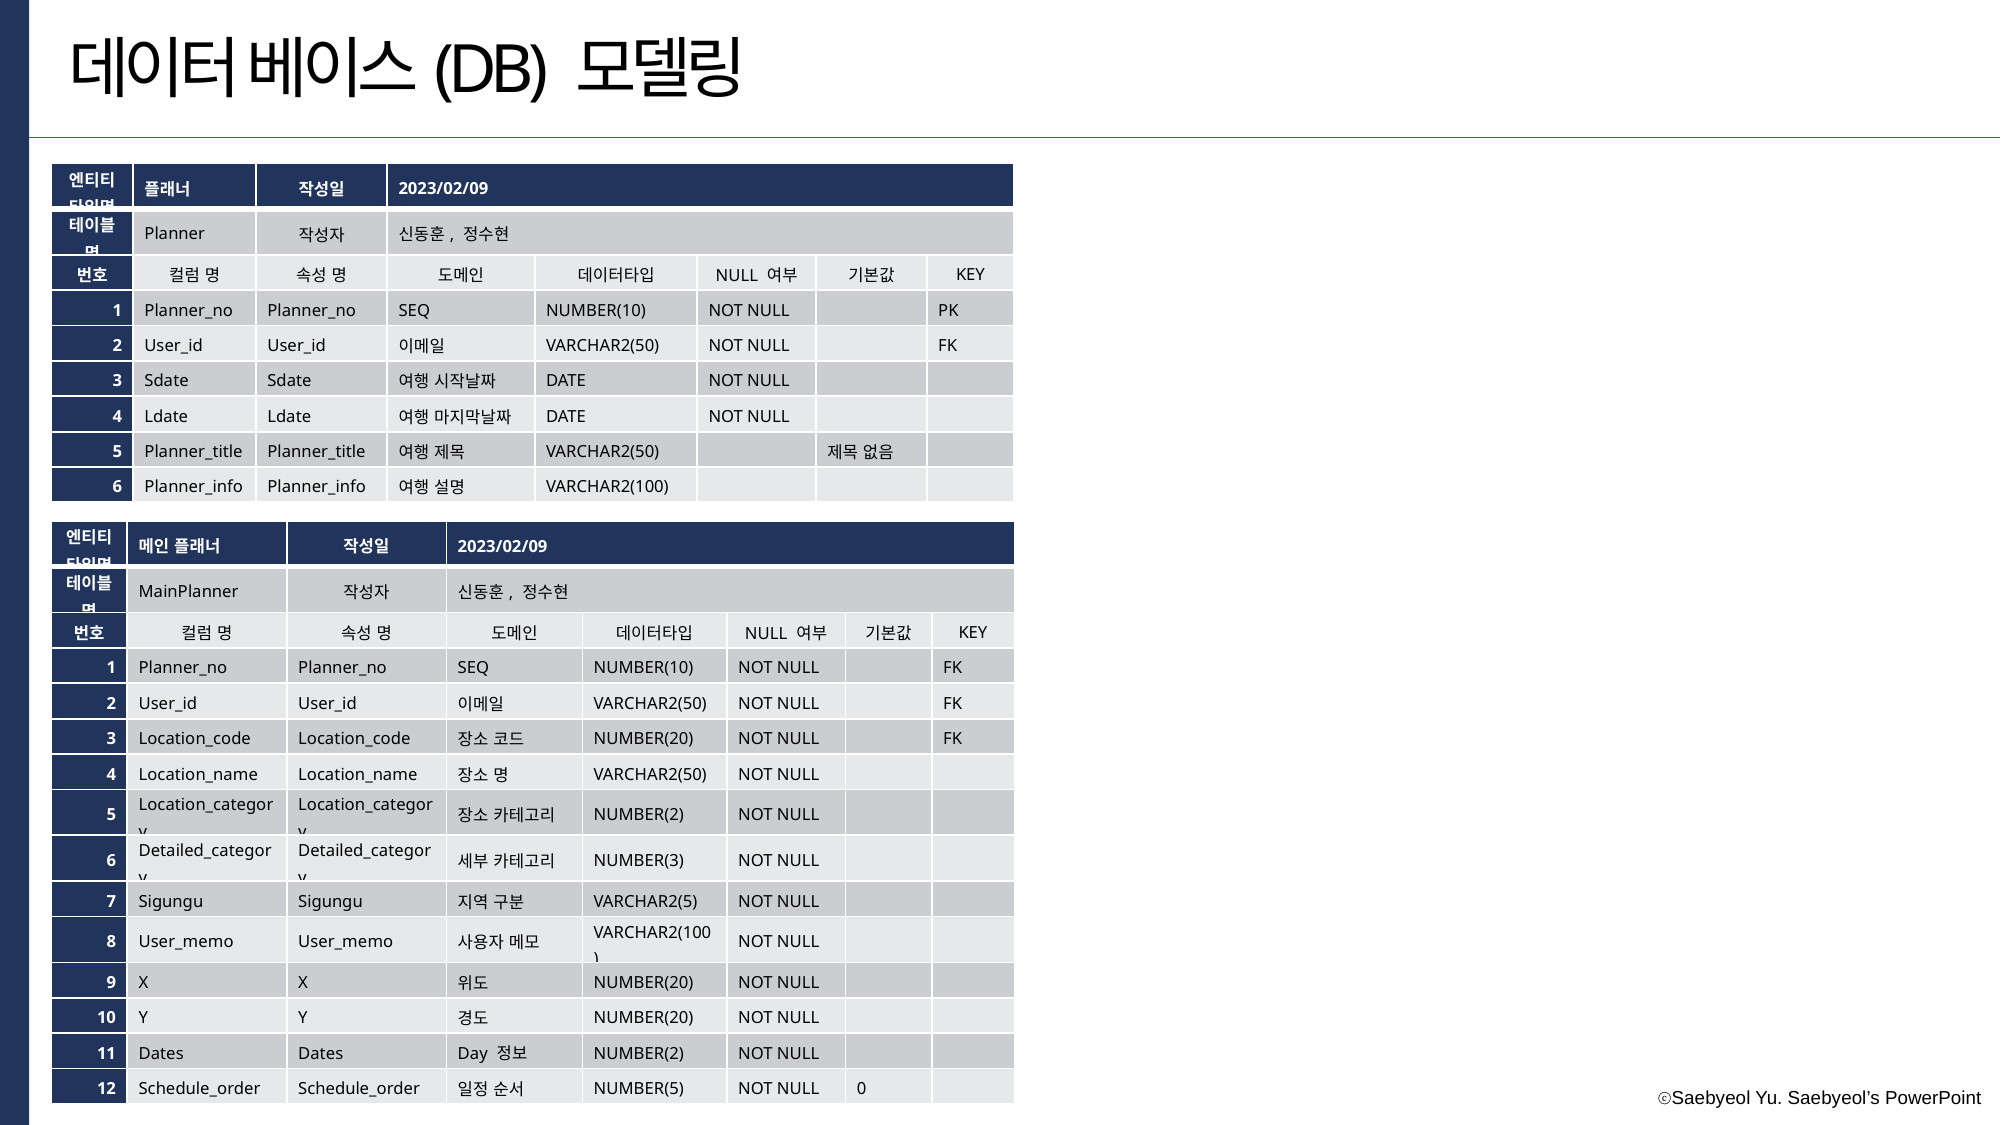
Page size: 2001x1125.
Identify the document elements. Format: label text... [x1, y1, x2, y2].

table_cell Planner_info [257, 468, 386, 501]
table_cell 3 [52, 720, 126, 753]
table_cell NOT NULL [728, 836, 845, 880]
table_cell NOT NULL [728, 684, 845, 718]
table_header 작성일 [288, 522, 446, 564]
table_cell NULL 여부 [698, 256, 815, 289]
table_cell [933, 882, 1014, 916]
table_cell [846, 684, 931, 718]
table_cell User_memo [128, 917, 286, 962]
table_cell VARCHAR2(100) [583, 917, 726, 962]
table_cell NOT NULL [728, 963, 845, 997]
table_cell 11 [52, 1034, 126, 1068]
table_cell Planner_no [128, 649, 286, 682]
table_cell 신동훈, 정수현 [388, 212, 1013, 254]
table_cell 7 [52, 882, 126, 916]
table_cell Location_category [128, 790, 286, 834]
table_cell Ldate [134, 397, 255, 431]
table_cell 도메인 [447, 613, 582, 647]
table_cell NOT NULL [728, 917, 845, 962]
table_cell 세부 카테고리 [447, 836, 582, 880]
table_cell [817, 397, 926, 431]
table_cell Planner_title [257, 433, 386, 466]
table_cell NOT NULL [728, 999, 845, 1032]
table_cell FK [933, 649, 1014, 682]
table_cell Dates [288, 1034, 446, 1068]
table_cell 12 [52, 1069, 126, 1103]
table_cell Sdate [134, 362, 255, 395]
table_header 엔티티 타입명 [52, 164, 132, 206]
table_cell User_id [257, 326, 386, 360]
table_cell [928, 468, 1013, 501]
table_cell 4 [52, 755, 126, 789]
table_cell [846, 963, 931, 997]
table_cell User_memo [288, 917, 446, 962]
table_cell VARCHAR2(50) [536, 433, 696, 466]
table_cell 4 [52, 397, 132, 431]
table_cell 2 [52, 326, 132, 360]
table_cell [846, 649, 931, 682]
table_cell [846, 755, 931, 789]
table_cell Location_name [288, 755, 446, 789]
table_cell Dates [128, 1034, 286, 1068]
table_cell NOT NULL [698, 291, 815, 325]
table_cell [698, 433, 815, 466]
table_cell 6 [52, 836, 126, 880]
table_cell Y [288, 999, 446, 1032]
table_cell 속성 명 [288, 613, 446, 647]
table_cell 기본값 [817, 256, 926, 289]
table_cell 속성 명 [257, 256, 386, 289]
table_cell 장소 코드 [447, 720, 582, 753]
table_cell [817, 362, 926, 395]
table_cell NUMBER(5) [583, 1069, 726, 1103]
table_cell 9 [52, 963, 126, 997]
table_cell [928, 397, 1013, 431]
table_cell NUMBER(20) [583, 963, 726, 997]
table_cell NUMBER(20) [583, 999, 726, 1032]
table_cell NULL 여부 [728, 613, 845, 647]
table_cell NOT NULL [698, 326, 815, 360]
table_header 플래너 [134, 164, 255, 206]
table_cell Schedule_order [128, 1069, 286, 1103]
table_cell 일정 순서 [447, 1069, 582, 1103]
table_cell [928, 433, 1013, 466]
table_cell 작성자 [257, 212, 386, 254]
table_cell 여행 마지막날짜 [388, 397, 534, 431]
table_cell 6 [52, 468, 132, 501]
table_cell Detailed_category [128, 836, 286, 880]
table_cell 2 [52, 684, 126, 718]
table_cell KEY [928, 256, 1013, 289]
table_cell [846, 790, 931, 834]
table_cell VARCHAR2(50) [583, 684, 726, 718]
table_cell 제목 없음 [817, 433, 926, 466]
table_cell FK [933, 684, 1014, 718]
table_cell [698, 468, 815, 501]
table_cell Planner_no [257, 291, 386, 325]
table_cell [933, 836, 1014, 880]
table_cell VARCHAR2(100) [536, 468, 696, 501]
table_cell 0 [846, 1069, 931, 1103]
table_cell 테이블명 [52, 212, 132, 254]
table_cell 이메일 [388, 326, 534, 360]
table_cell 여행 시작날짜 [388, 362, 534, 395]
table_cell [846, 917, 931, 962]
table_cell 5 [52, 433, 132, 466]
table_cell 1 [52, 291, 132, 325]
table_cell 1 [52, 649, 126, 682]
table_cell DATE [536, 397, 696, 431]
table_cell NUMBER(3) [583, 836, 726, 880]
table_cell 사용자 메모 [447, 917, 582, 962]
table_cell 번호 [52, 256, 132, 289]
table_cell Sigungu [288, 882, 446, 916]
table_cell Planner_no [134, 291, 255, 325]
text_box [0, 0, 30, 1125]
table_cell Planner [134, 212, 255, 254]
table_cell NOT NULL [728, 882, 845, 916]
table_cell [933, 790, 1014, 834]
table_cell User_id [128, 684, 286, 718]
table_cell X [288, 963, 446, 997]
table_cell NOT NULL [728, 649, 845, 682]
table_cell NOT NULL [728, 720, 845, 753]
table_cell VARCHAR2(50) [536, 326, 696, 360]
table_cell 8 [52, 917, 126, 962]
table_cell NUMBER(10) [583, 649, 726, 682]
table_cell NOT NULL [728, 1034, 845, 1068]
table_cell 3 [52, 362, 132, 395]
table_cell User_id [134, 326, 255, 360]
table_cell 5 [52, 790, 126, 834]
table_cell [846, 720, 931, 753]
table_cell 신동훈, 정수현 [447, 569, 1014, 612]
text_box 데이터 베이스(DB) 모델링 [53, 18, 763, 113]
table_cell 데이터타입 [536, 256, 696, 289]
table_cell DATE [536, 362, 696, 395]
table_cell [928, 362, 1013, 395]
table_cell MainPlanner [128, 569, 286, 612]
table_cell [933, 917, 1014, 962]
table_cell X [128, 963, 286, 997]
table_header 2023/02/09 [388, 164, 1013, 206]
table_cell [933, 755, 1014, 789]
table_cell NOT NULL [728, 1069, 845, 1103]
table_cell 여행 설명 [388, 468, 534, 501]
table_cell 10 [52, 999, 126, 1032]
table_cell Location_name [128, 755, 286, 789]
table_cell NOT NULL [698, 397, 815, 431]
table_cell 장소 명 [447, 755, 582, 789]
table_cell [933, 1069, 1014, 1103]
table_cell NUMBER(10) [536, 291, 696, 325]
table_cell [846, 882, 931, 916]
table_cell Schedule_order [288, 1069, 446, 1103]
table_cell NUMBER(20) [583, 720, 726, 753]
table_cell [817, 326, 926, 360]
table_cell KEY [933, 613, 1014, 647]
table_header 2023/02/09 [447, 522, 1014, 564]
table_cell [817, 291, 926, 325]
table_cell [846, 999, 931, 1032]
table_cell [846, 836, 931, 880]
table_cell Sigungu [128, 882, 286, 916]
table_header 메인 플래너 [128, 522, 286, 564]
table_cell 번호 [52, 613, 126, 647]
table_cell Day 정보 [447, 1034, 582, 1068]
table_cell 경도 [447, 999, 582, 1032]
table_cell NUMBER(2) [583, 1034, 726, 1068]
table_cell 작성자 [288, 569, 446, 612]
table_cell 컬럼 명 [134, 256, 255, 289]
table_cell [933, 1034, 1014, 1068]
table_cell VARCHAR2(50) [583, 755, 726, 789]
table_cell [846, 1034, 931, 1068]
table_cell [933, 963, 1014, 997]
table_cell Planner_title [134, 433, 255, 466]
table_cell 테이블명 [52, 569, 126, 612]
table_cell FK [928, 326, 1013, 360]
table_cell FK [933, 720, 1014, 753]
table_cell Planner_no [288, 649, 446, 682]
table_cell Detailed_category [288, 836, 446, 880]
table_cell 장소 카테고리 [447, 790, 582, 834]
table_cell Location_code [288, 720, 446, 753]
table_header 작성일 [257, 164, 386, 206]
table_cell NOT NULL [698, 362, 815, 395]
table_cell 여행 제목 [388, 433, 534, 466]
table_cell NOT NULL [728, 790, 845, 834]
table_header 엔티티 타입명 [52, 522, 126, 564]
table_cell User_id [288, 684, 446, 718]
table_cell Planner_info [134, 468, 255, 501]
table_cell SEQ [447, 649, 582, 682]
table_cell NOT NULL [728, 755, 845, 789]
table_cell Y [128, 999, 286, 1032]
table_cell VARCHAR2(5) [583, 882, 726, 916]
table_cell 컬럼 명 [128, 613, 286, 647]
table_cell PK [928, 291, 1013, 325]
table_cell [817, 468, 926, 501]
table_cell 데이터타입 [583, 613, 726, 647]
table_cell 지역 구분 [447, 882, 582, 916]
table_cell [933, 999, 1014, 1032]
table_cell Location_code [128, 720, 286, 753]
table_cell 위도 [447, 963, 582, 997]
table_cell SEQ [388, 291, 534, 325]
table_cell 도메인 [388, 256, 534, 289]
table_cell Ldate [257, 397, 386, 431]
table_cell 기본값 [846, 613, 931, 647]
table_cell NUMBER(2) [583, 790, 726, 834]
table_cell Sdate [257, 362, 386, 395]
table_cell 이메일 [447, 684, 582, 718]
table_cell Location_category [288, 790, 446, 834]
